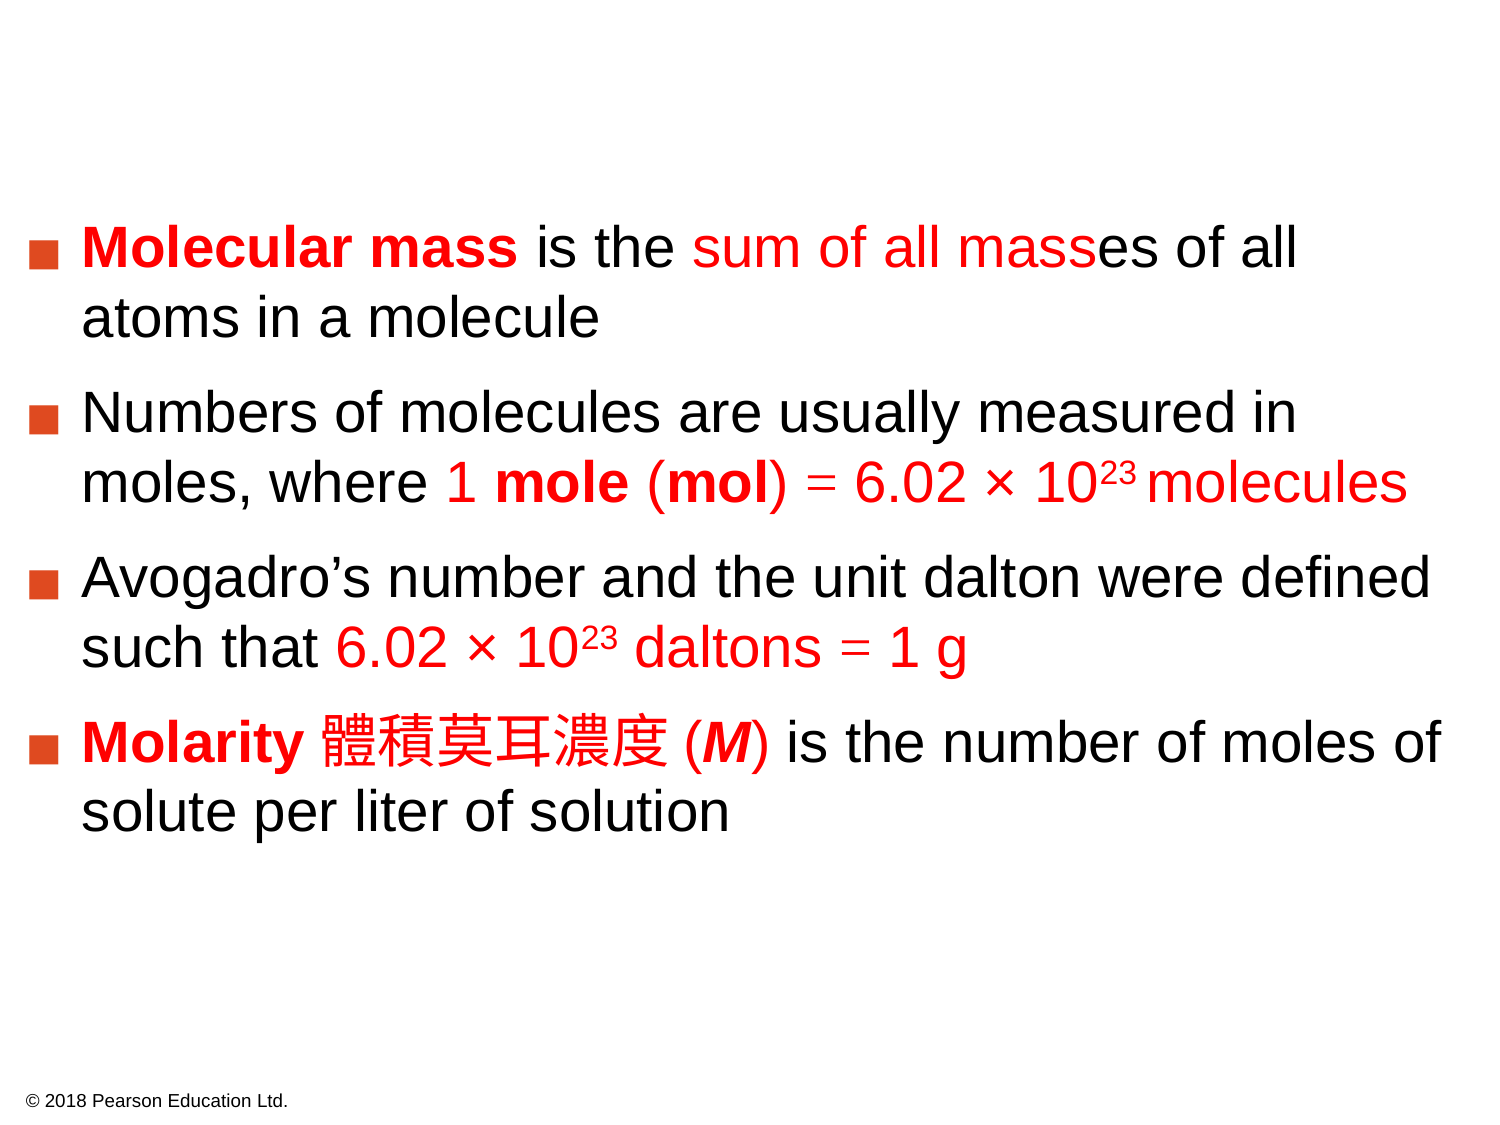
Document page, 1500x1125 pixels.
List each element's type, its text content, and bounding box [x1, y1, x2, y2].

footer © 2018 Pearson Education Ltd. [10, 1080, 518, 1119]
list Molecular mass is the sum of all masses of all atoms in a molecule Numbers of molecules are usually measured in moles, where 1 mole (mol) = 6.02 × 1023 molecules Avogadro’s number and the unit dalton were defined such that 6.02 × 1023 daltons = 1 g Molarity體積莫耳濃度(M) is the number of moles of solute per liter of solution [24, 208, 1475, 1065]
